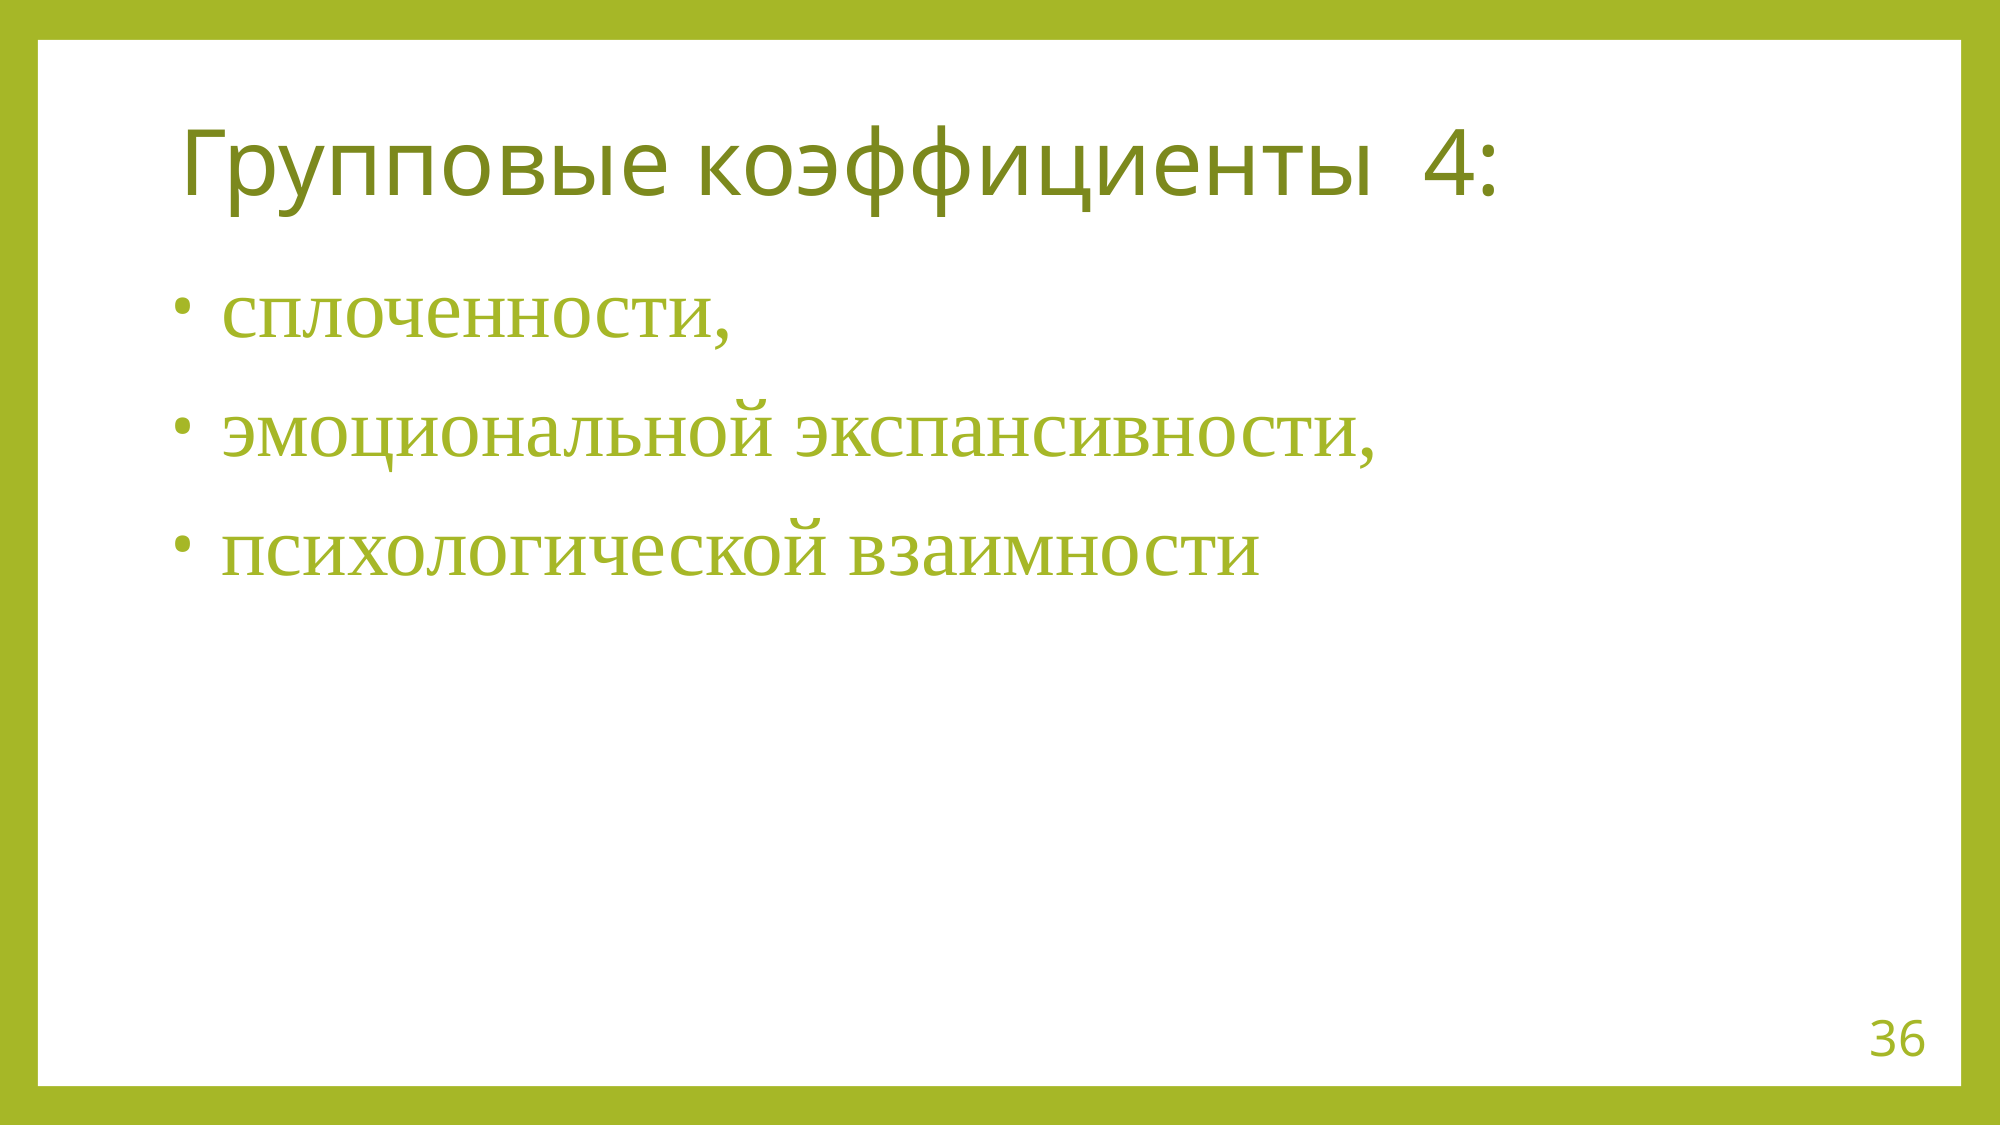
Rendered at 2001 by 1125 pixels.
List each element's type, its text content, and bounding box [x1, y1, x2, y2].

text_box сплоченности, эмоциональной экспансивности, психологической взаимности [148, 257, 1874, 607]
title Групповые коэффициенты 4: [164, 54, 1785, 257]
slide_number 36 [1662, 1010, 1943, 1071]
